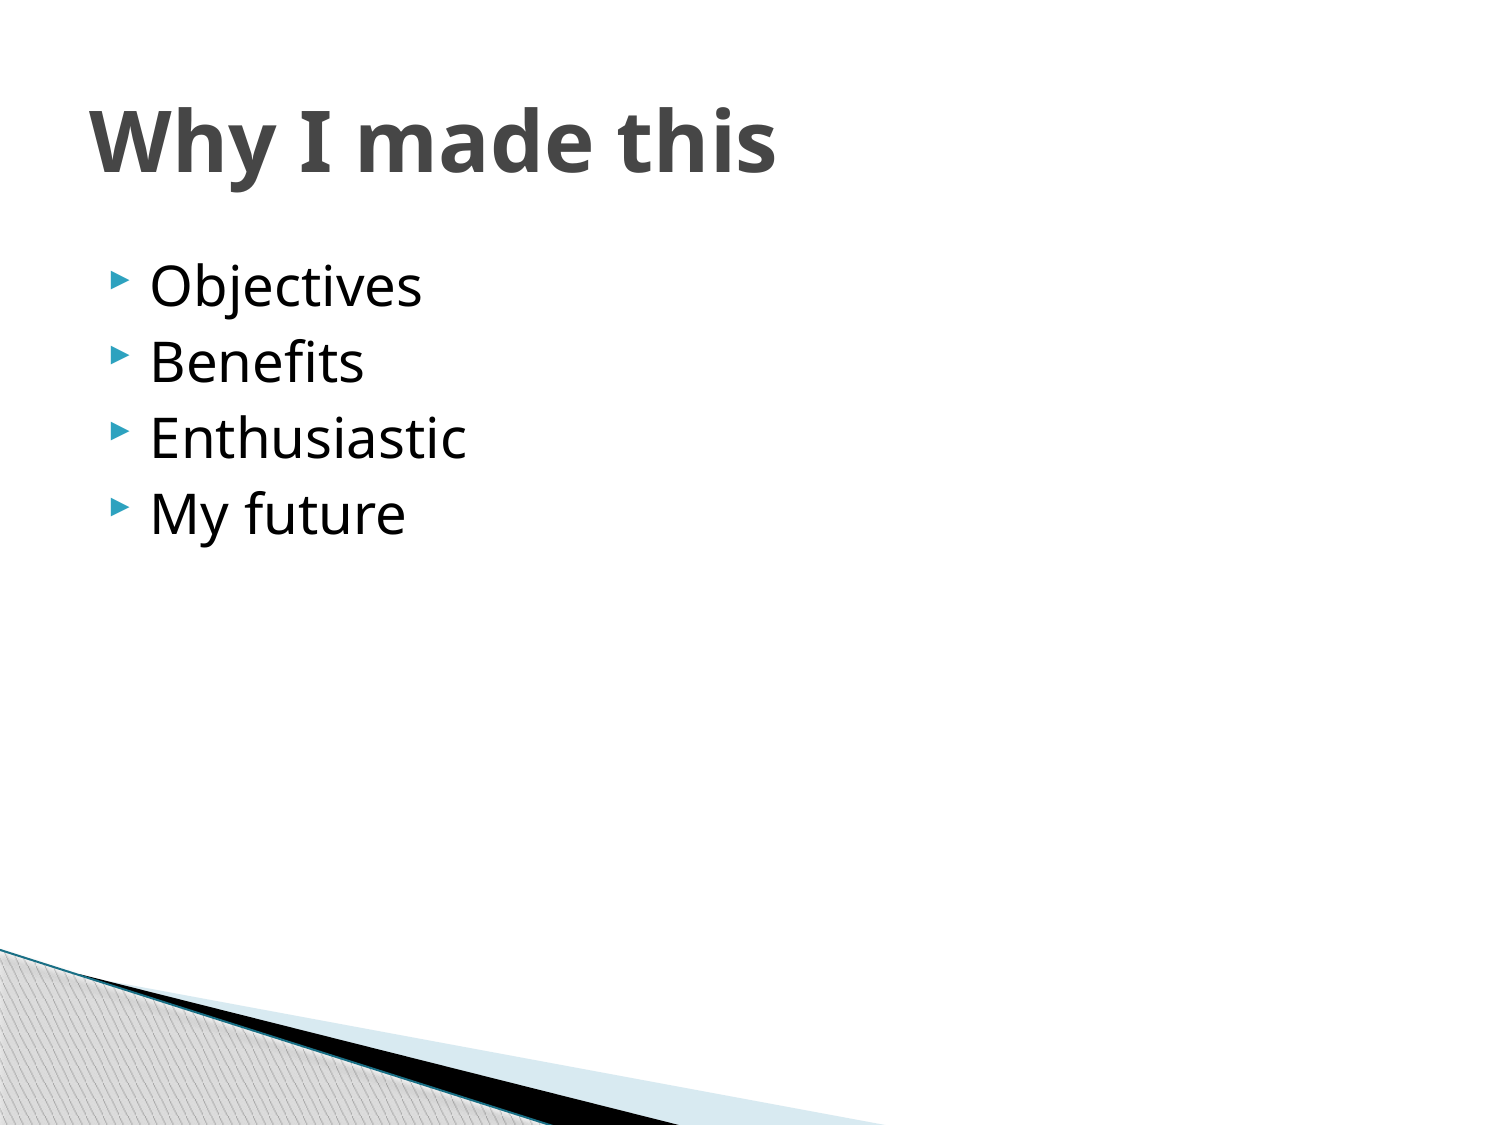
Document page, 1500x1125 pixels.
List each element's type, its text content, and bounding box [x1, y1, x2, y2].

title Why I made this [75, 45, 1425, 233]
list Objectives Benefits Enthusiastic My future [75, 243, 1425, 986]
